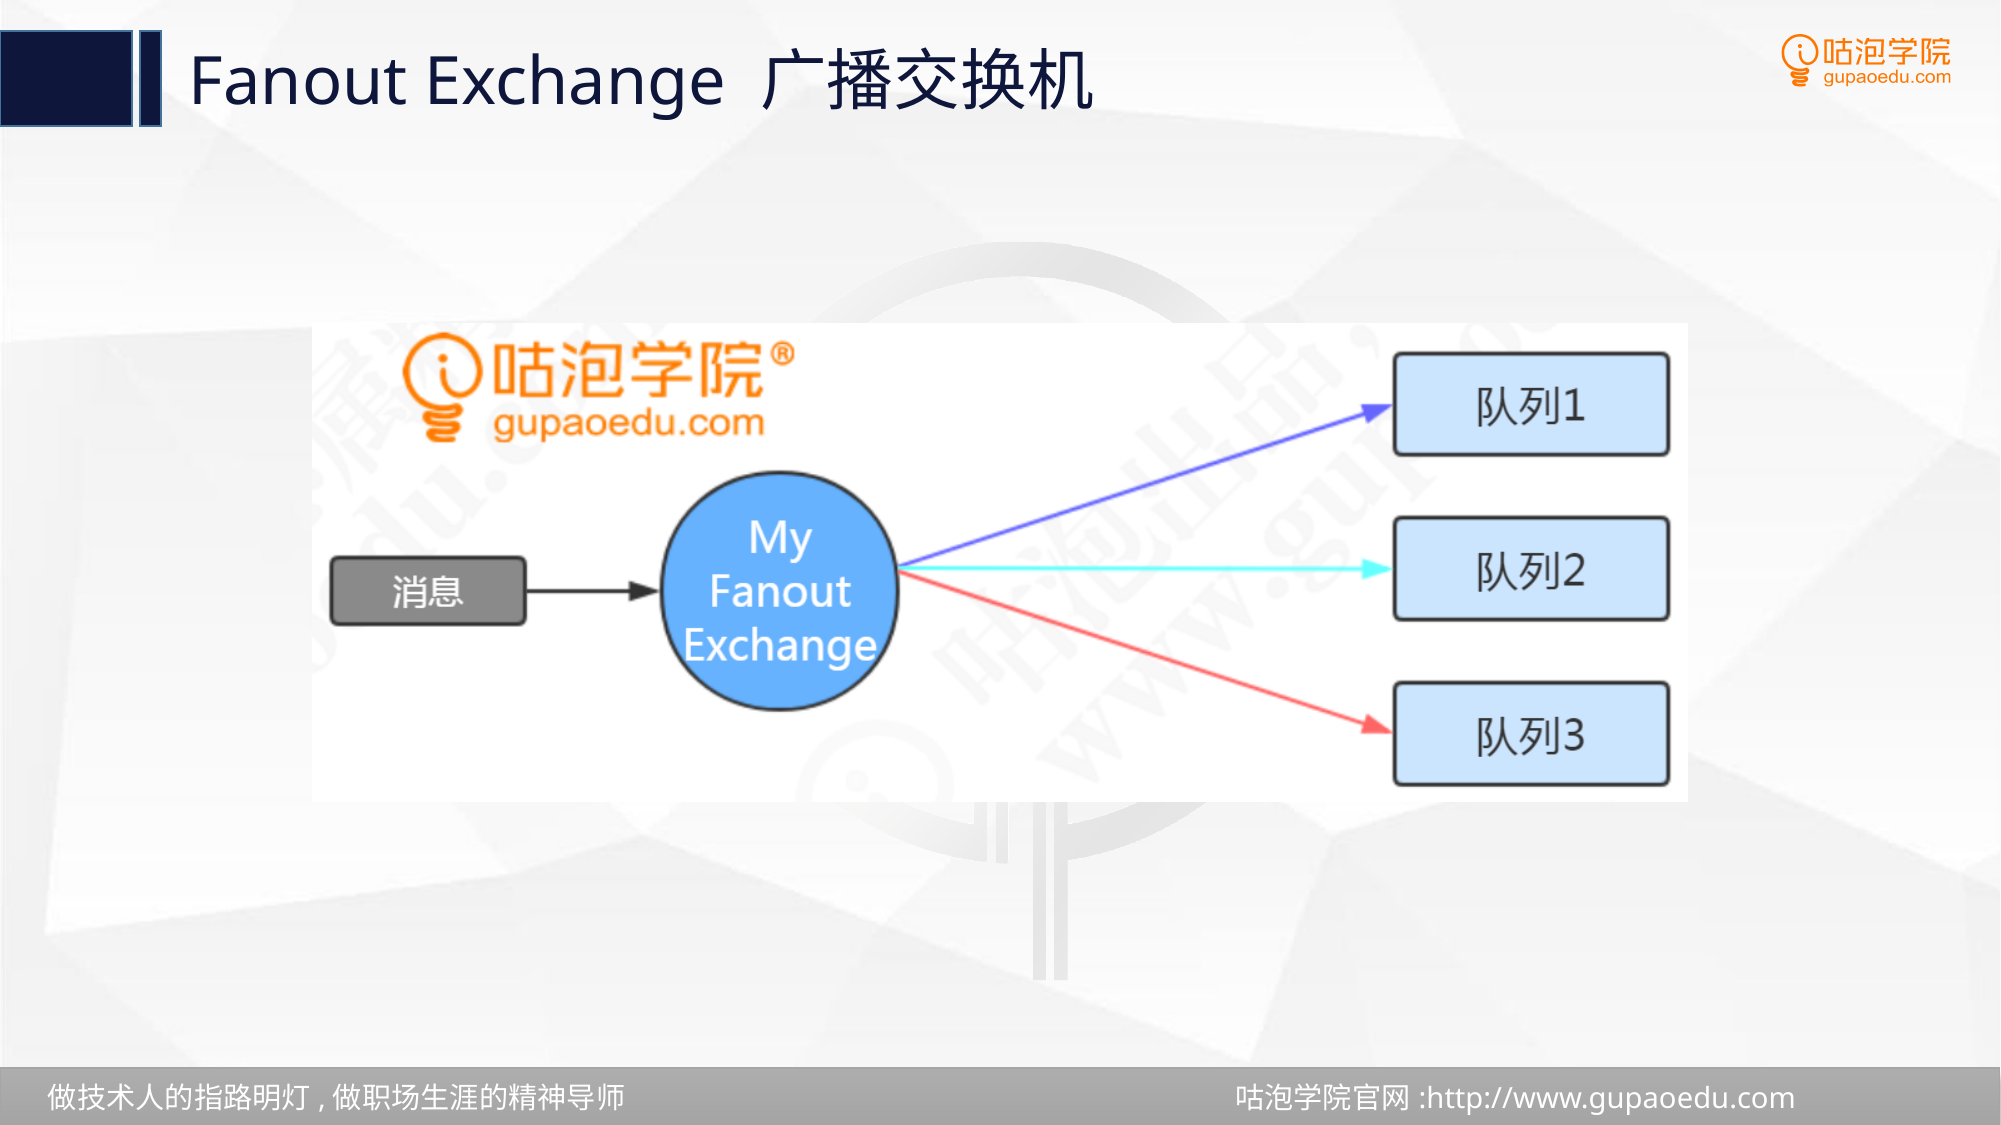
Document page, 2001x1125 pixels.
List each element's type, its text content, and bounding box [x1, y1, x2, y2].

text_box [139, 30, 162, 127]
text_box [0, 30, 133, 127]
text_box Fanout Exchange 广播交换机 [174, 30, 1191, 126]
picture [0, 0, 2001, 1125]
